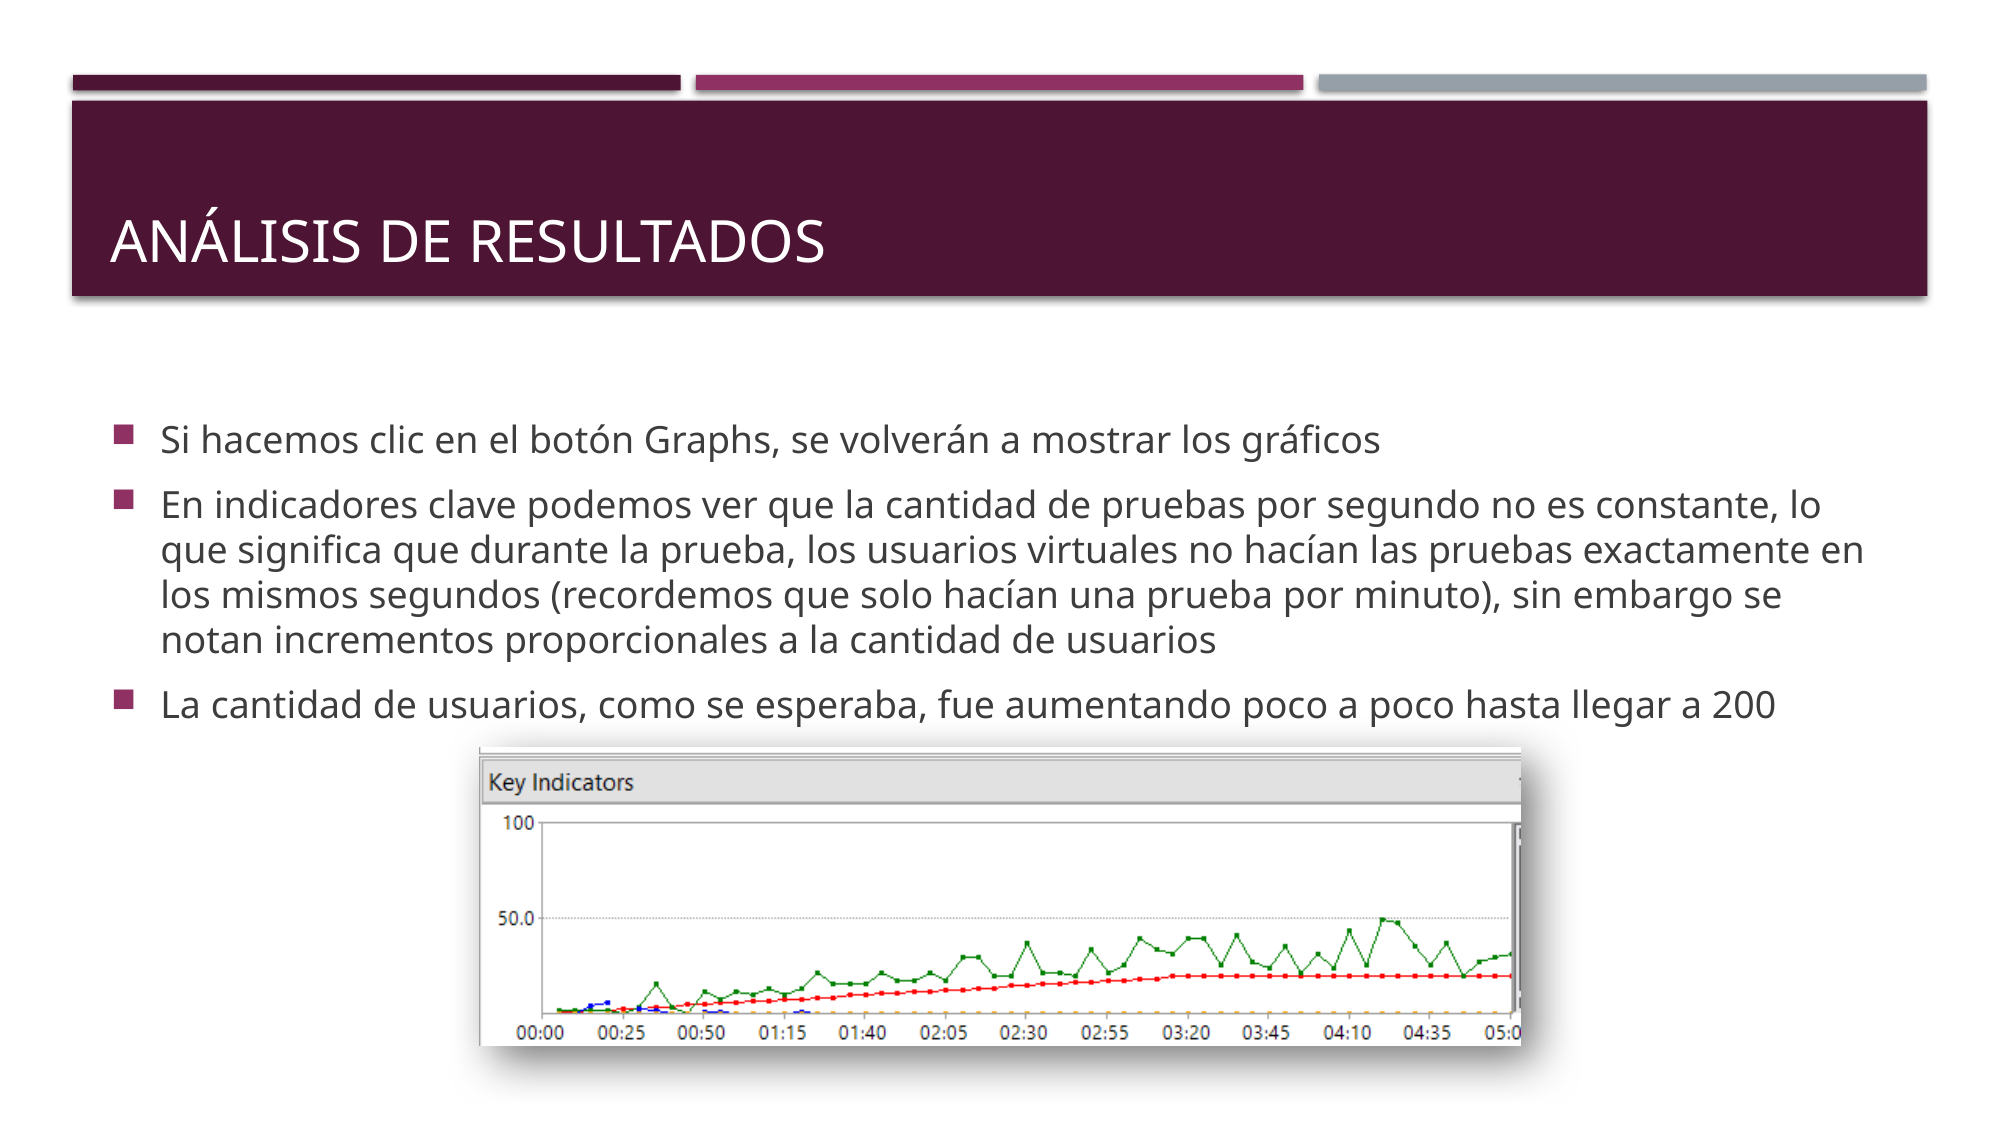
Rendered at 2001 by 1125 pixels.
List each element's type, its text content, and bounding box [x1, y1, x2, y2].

list Si hacemos clic en el botón Graphs, se volverán a mostrar los gráficos En indicadores clave podemos ver que la cantidad de pruebas por segundo no es constante, lo que significa que durante la prueba, los usuarios virtuales no hacían las pruebas exactamente en los mismos segundos (recordemos que solo hacían una prueba por minuto), sin embargo se notan incrementos proporcionales a la cantidad de usuarios La cantidad de usuarios, como se esperaba, fue aumentando poco a poco hasta llegar a 200 [95, 357, 1905, 786]
title Análisis de resultados [95, 115, 1905, 282]
picture [479, 746, 1521, 1047]
